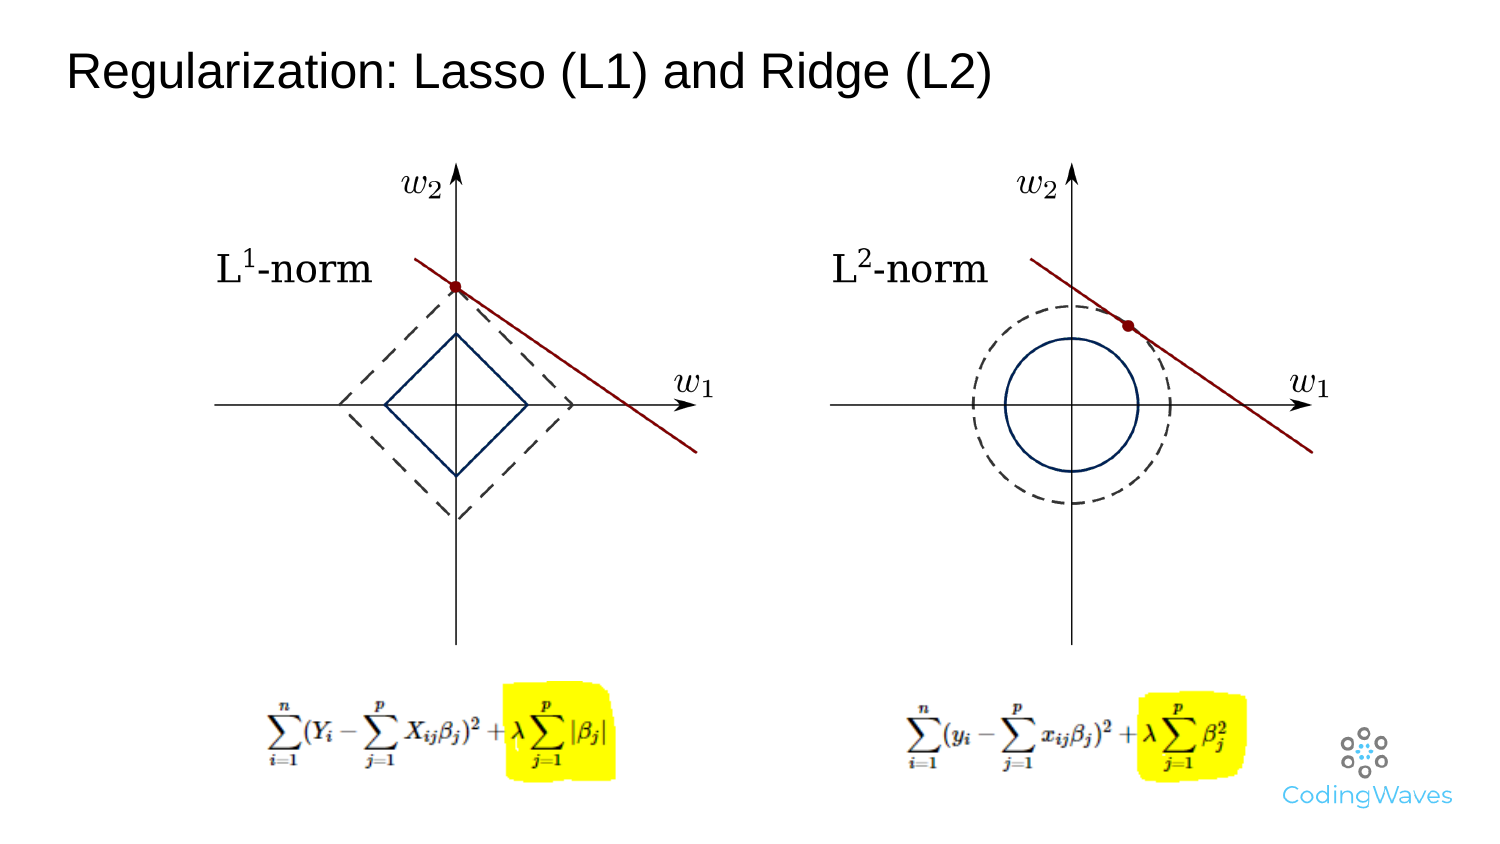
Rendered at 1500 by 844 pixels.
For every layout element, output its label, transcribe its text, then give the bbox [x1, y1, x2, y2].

picture [189, 141, 1352, 665]
picture [265, 681, 641, 801]
picture [1277, 719, 1461, 814]
title Regularization: Lasso (L1) and Ridge (L2) [51, 23, 1464, 179]
picture [874, 684, 1255, 797]
